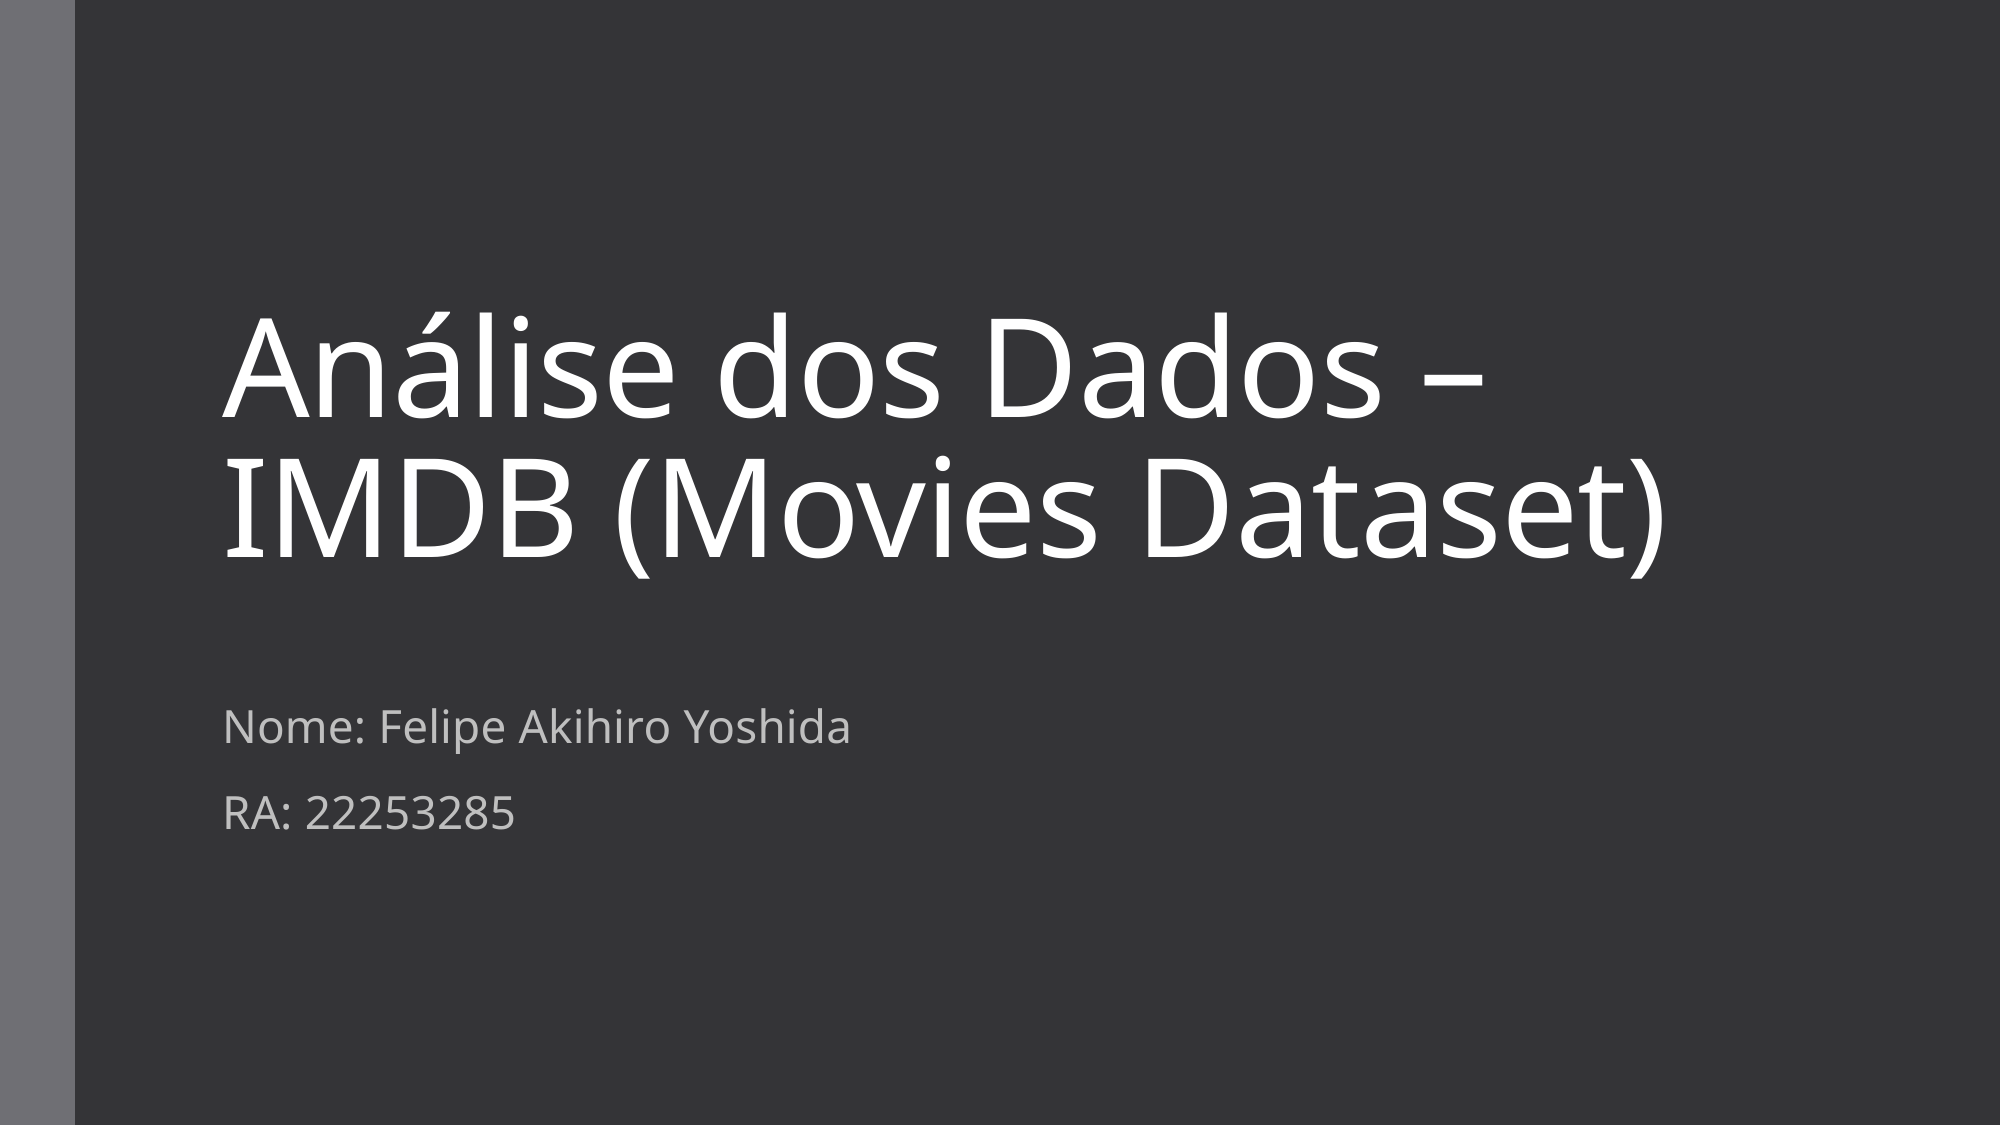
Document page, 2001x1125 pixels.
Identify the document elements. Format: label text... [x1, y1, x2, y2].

title Análise dos Dados – IMDB (Movies Dataset) [206, 34, 1752, 593]
subtitle Nome: Felipe Akihiro Yoshida RA: 22253285 [206, 694, 1752, 973]
